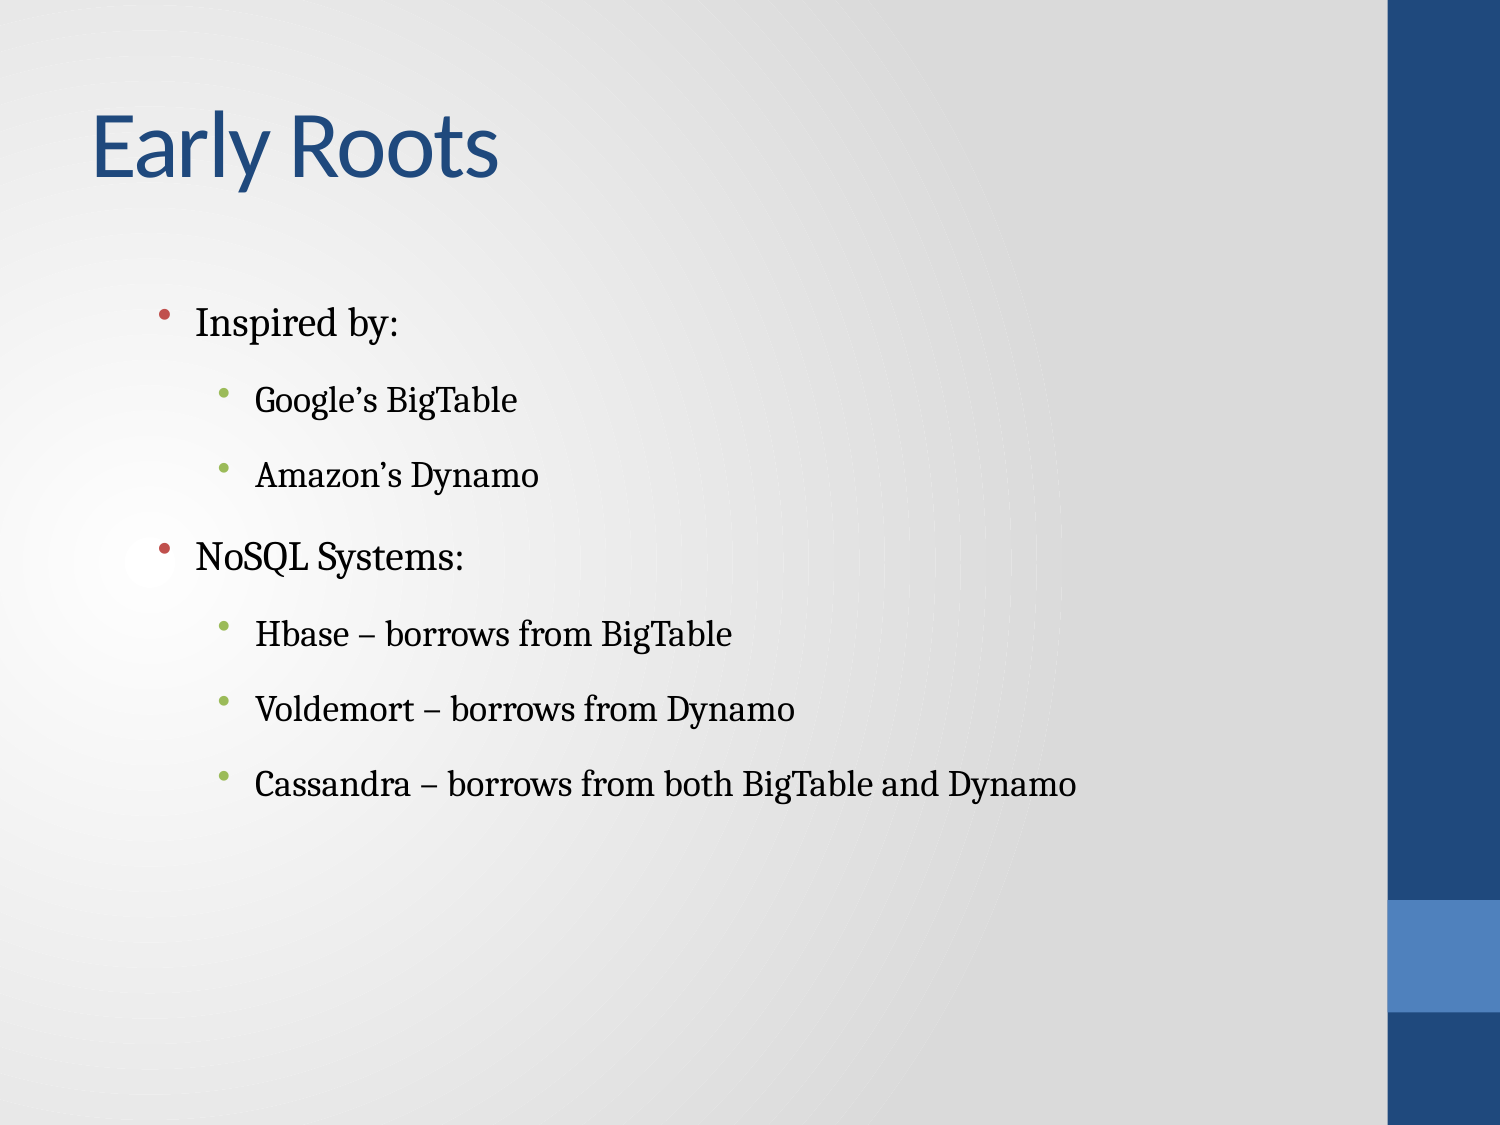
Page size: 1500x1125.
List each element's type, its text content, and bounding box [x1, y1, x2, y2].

list Inspired by: Google’s BigTable Amazon’s Dynamo NoSQL Systems: Hbase – borrows from BigTable Voldemort – borrows from Dynamo Cassandra – borrows from both BigTable and Dynamo [75, 262, 1325, 1050]
title Early Roots [75, 45, 1325, 233]
